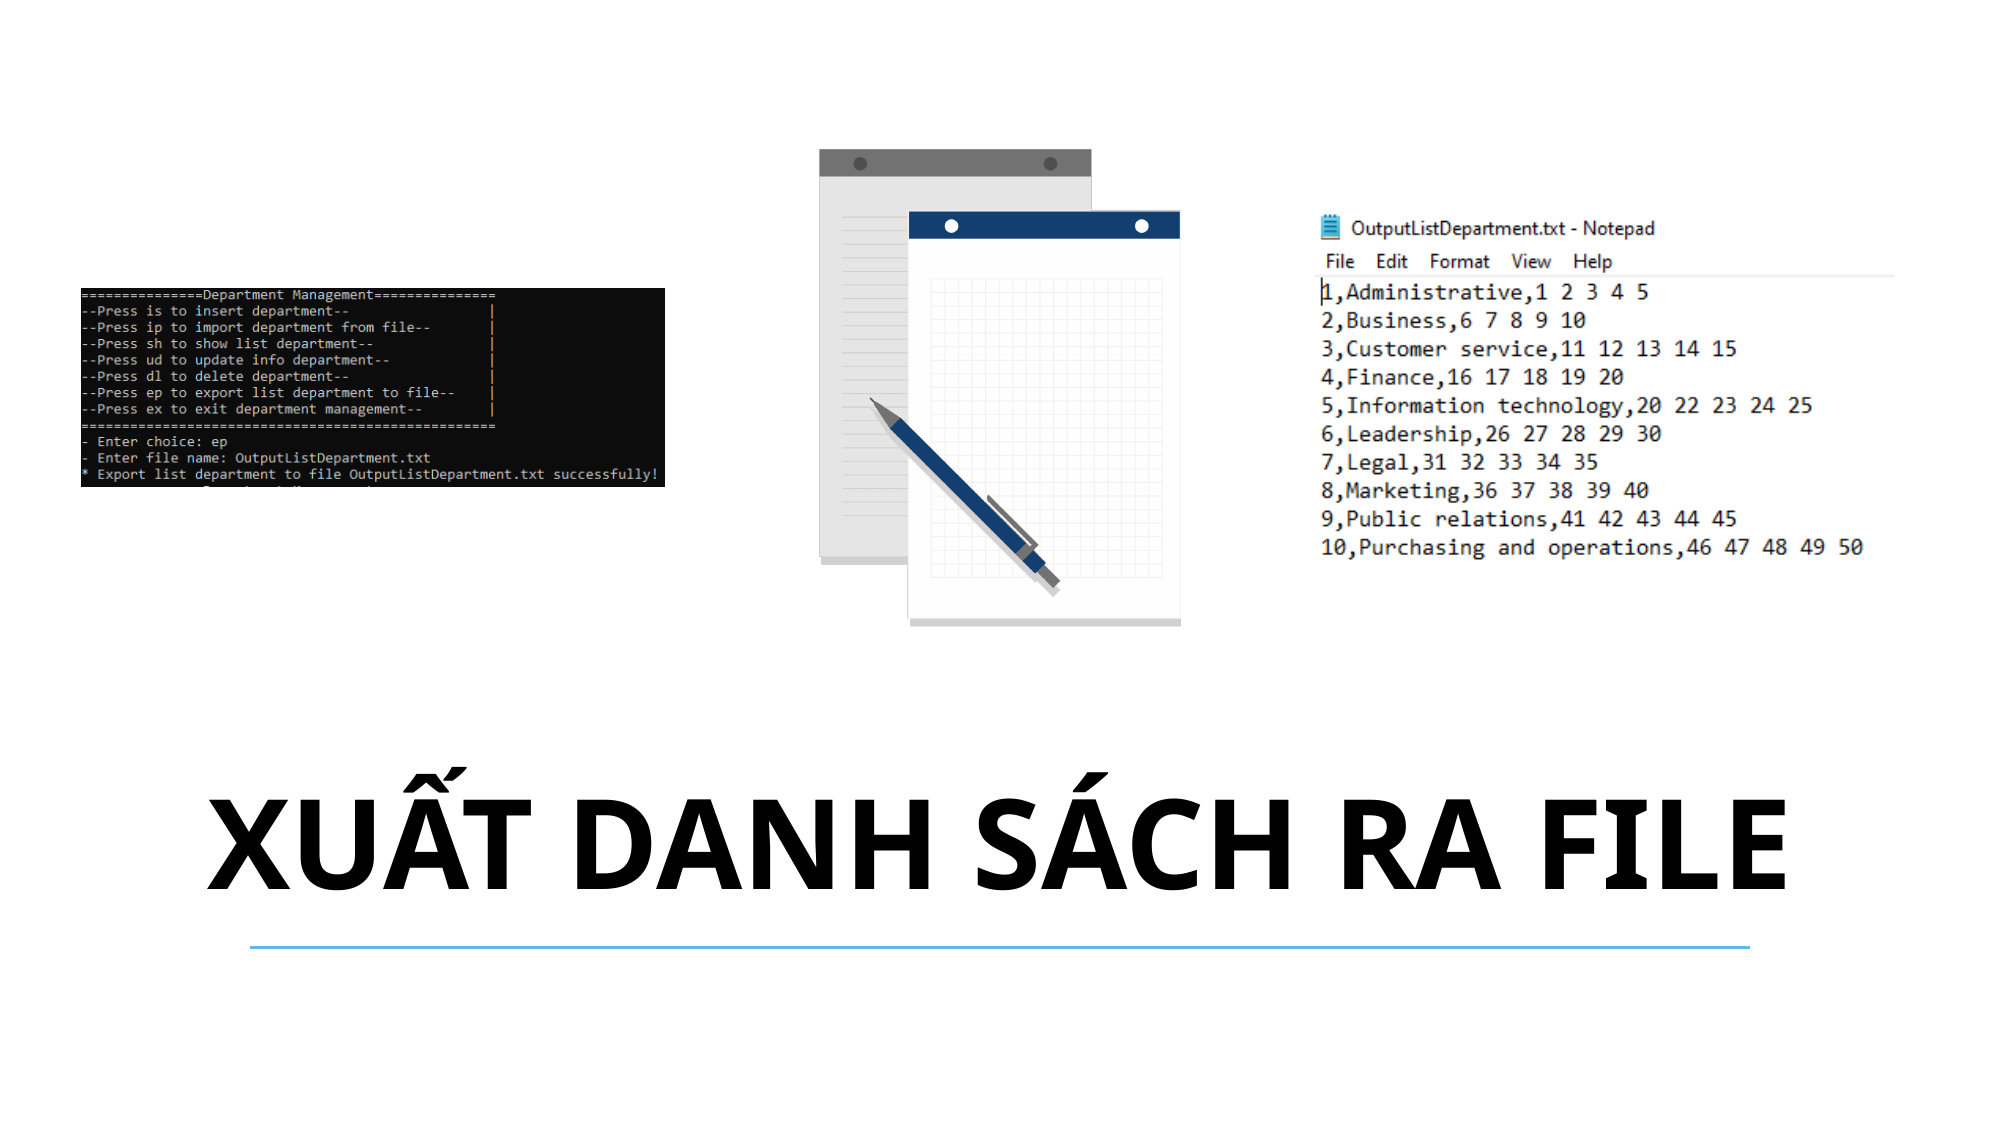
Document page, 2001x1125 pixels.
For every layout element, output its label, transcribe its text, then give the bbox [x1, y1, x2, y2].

picture [81, 288, 665, 487]
picture [710, 98, 1290, 677]
picture [1315, 209, 1895, 566]
text_box XUẤT DANH SÁCH RA FILE [105, 749, 1895, 933]
